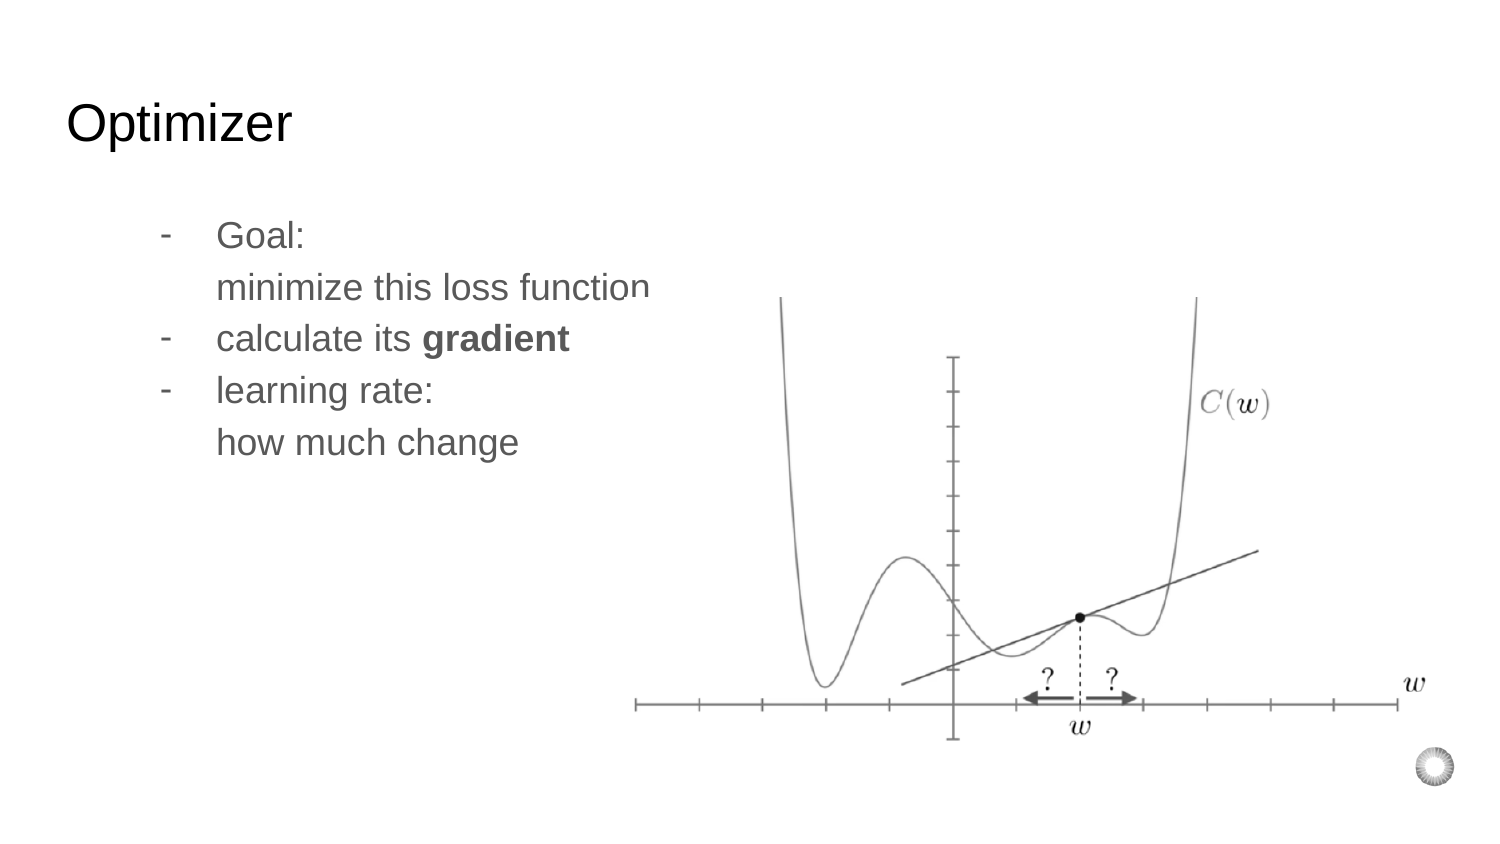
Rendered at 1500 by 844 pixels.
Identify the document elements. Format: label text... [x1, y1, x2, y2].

title Optimizer [51, 72, 1449, 167]
picture [623, 297, 1463, 789]
list Goal: minimize this loss function calculate its gradient learning rate: how much change [51, 189, 1449, 750]
